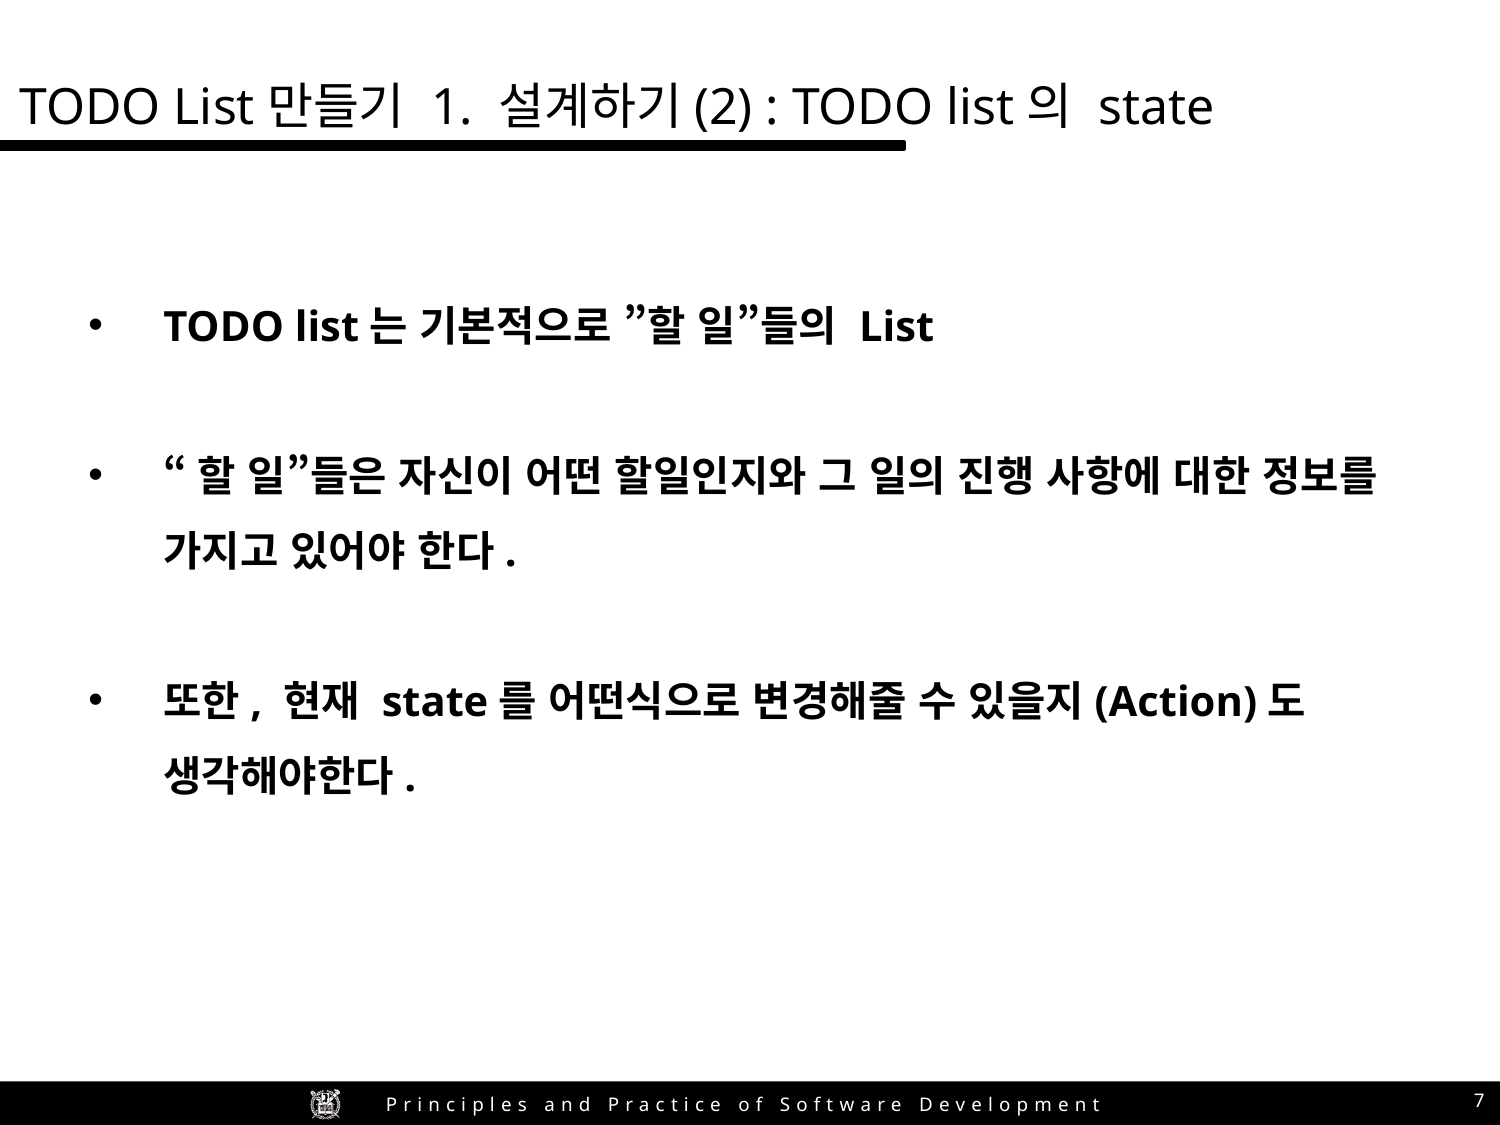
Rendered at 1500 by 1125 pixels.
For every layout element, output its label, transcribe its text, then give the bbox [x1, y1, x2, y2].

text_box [0, 1079, 1500, 1125]
text_box TODO list는 기본적으로 ”할 일”들의 List “할 일”들은 자신이 어떤 할일인지와 그 일의 진행 사항에 대한 정보를 가지고 있어야 한다. 또한, 현재 state를 어떤식으로 변경해줄 수 있을지(Action)도 생각해야한다. [73, 267, 1433, 1075]
text_box [0, 140, 906, 151]
picture [308, 1086, 341, 1120]
text_box TODO List만들기 1. 설계하기(2) : TODO list의 state [4, 67, 1500, 143]
